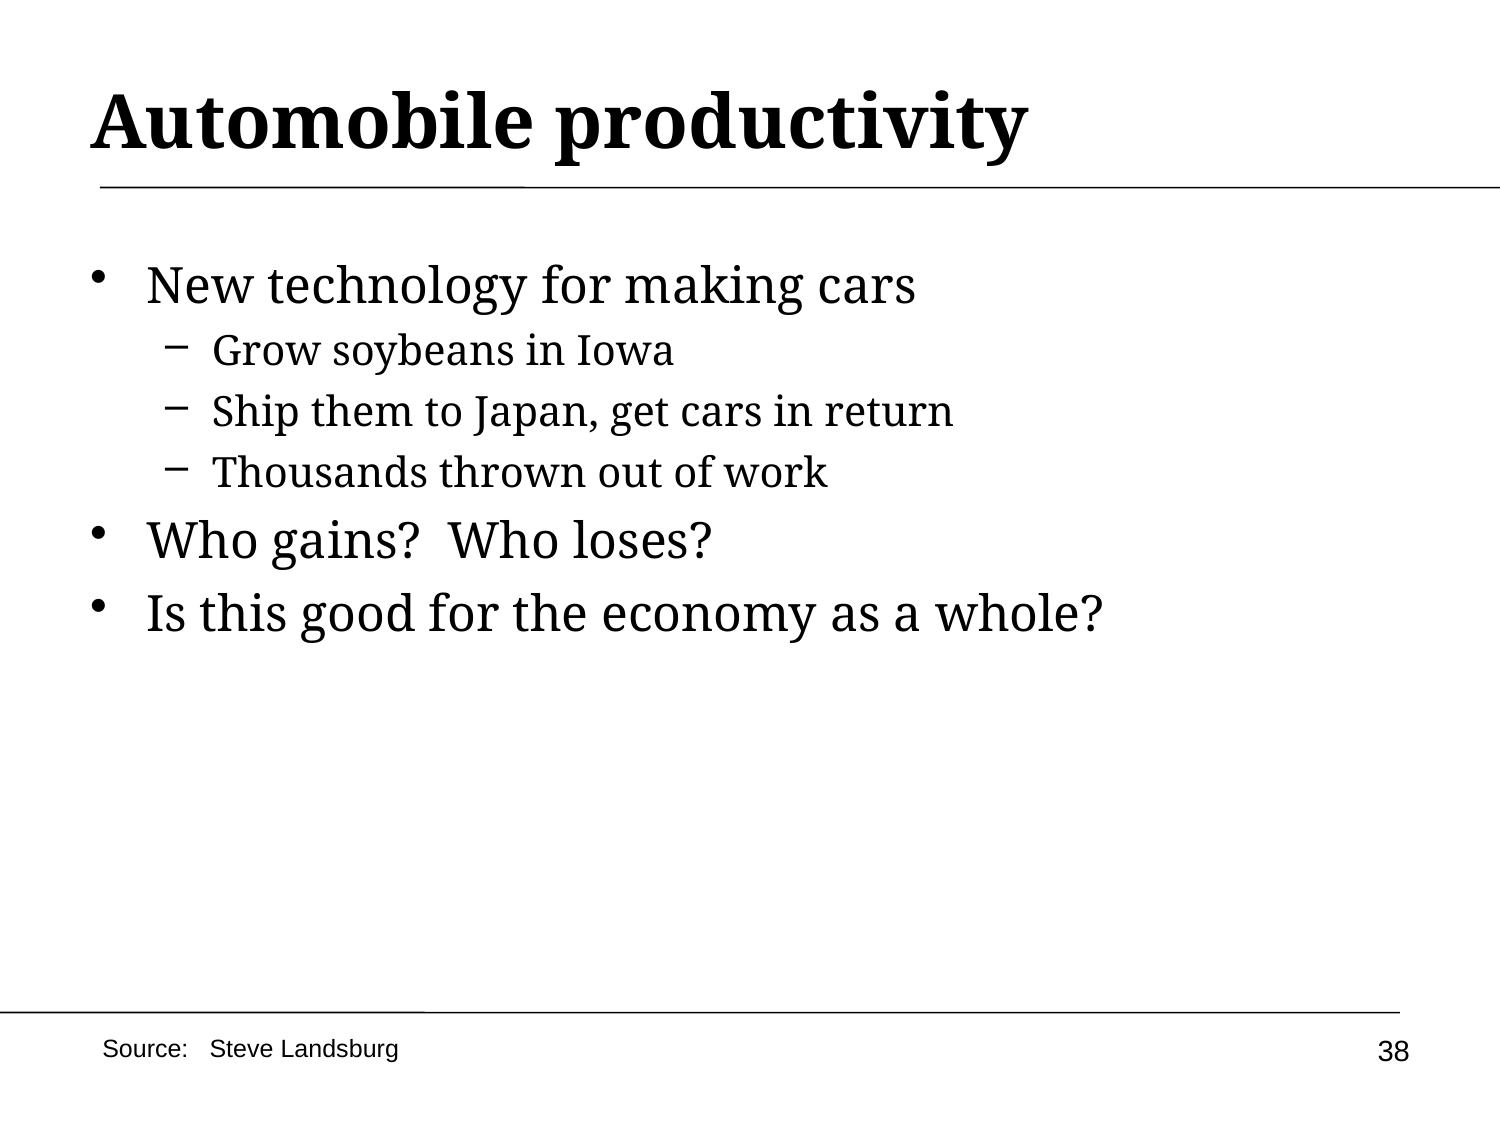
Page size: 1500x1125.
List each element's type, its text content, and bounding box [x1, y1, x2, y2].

list New technology for making cars Grow soybeans in Iowa Ship them to Japan, get cars in return Thousands thrown out of work Who gains? Who loses? Is this good for the economy as a whole? [74, 257, 1426, 1001]
slide_number 38 [1074, 1024, 1426, 1103]
title Automobile productivity [74, 49, 1426, 188]
text_box Source: Steve Landsburg [87, 1025, 813, 1070]
